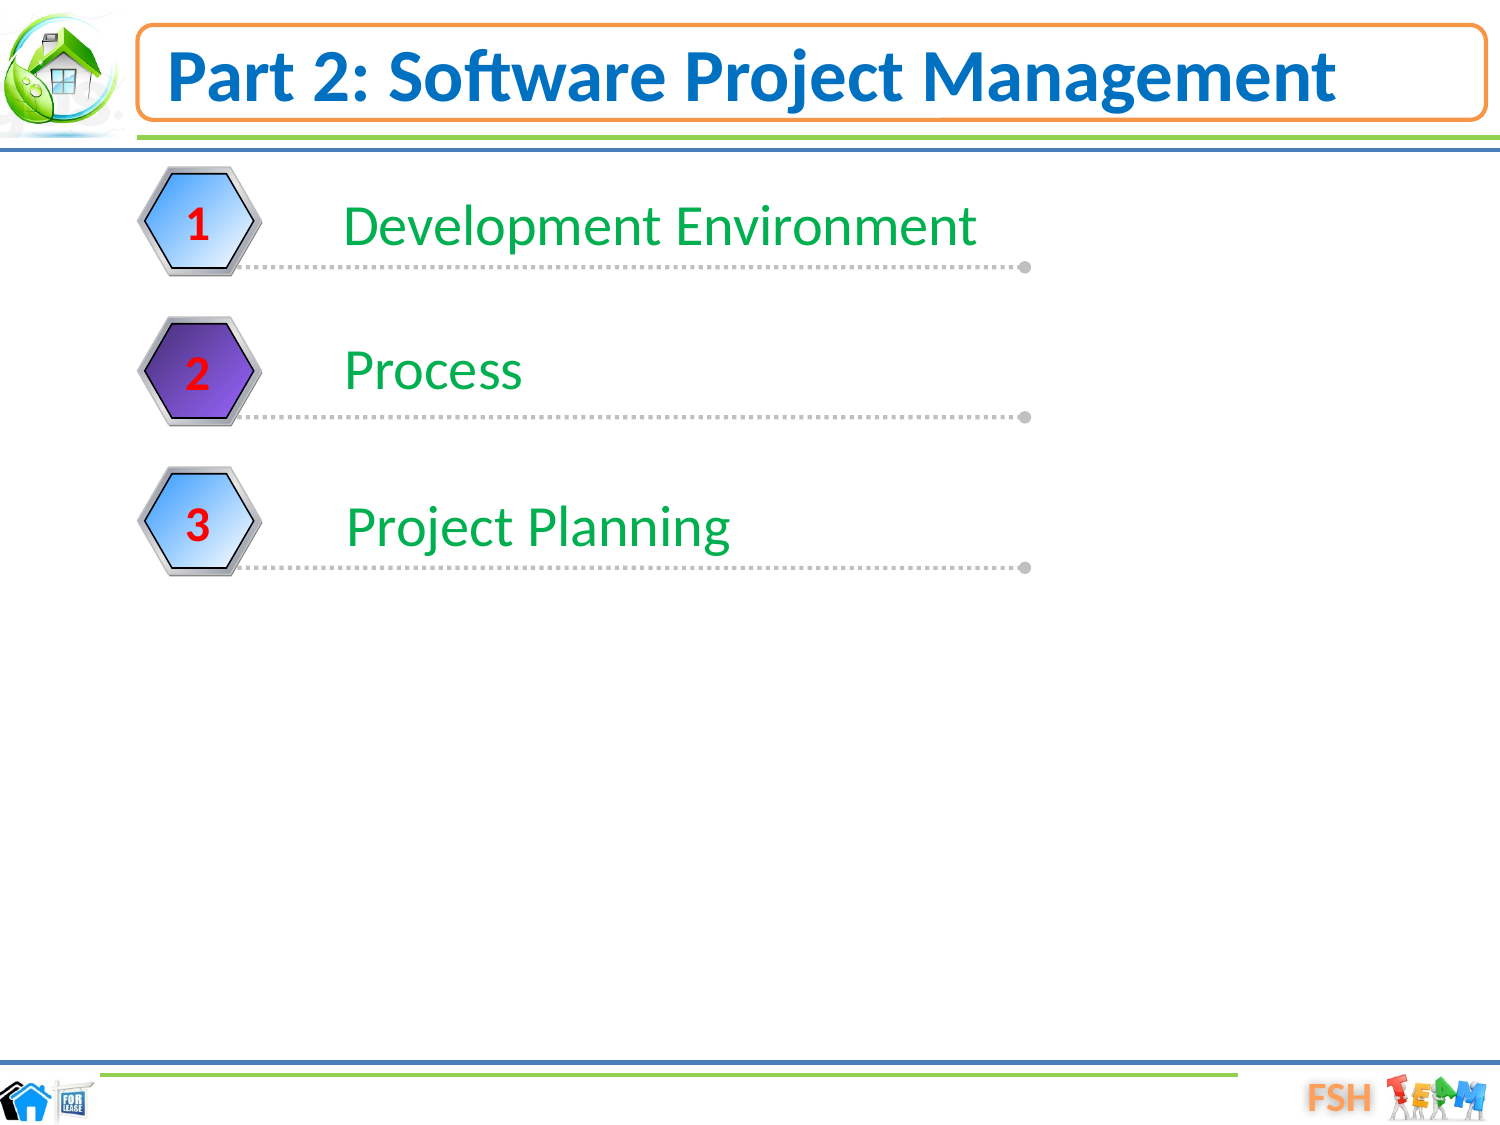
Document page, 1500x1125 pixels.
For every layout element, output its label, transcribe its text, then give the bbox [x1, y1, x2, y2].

picture [0, 1074, 101, 1125]
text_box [137, 467, 1026, 638]
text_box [137, 166, 1026, 277]
picture [0, 11, 126, 138]
text_box Part 2: Software Project Management [152, 18, 1354, 124]
text_box [135, 22, 152, 122]
picture [1387, 1072, 1487, 1123]
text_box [137, 316, 1026, 427]
text_box [1354, 22, 1489, 122]
text_box FSH [1292, 1071, 1383, 1125]
